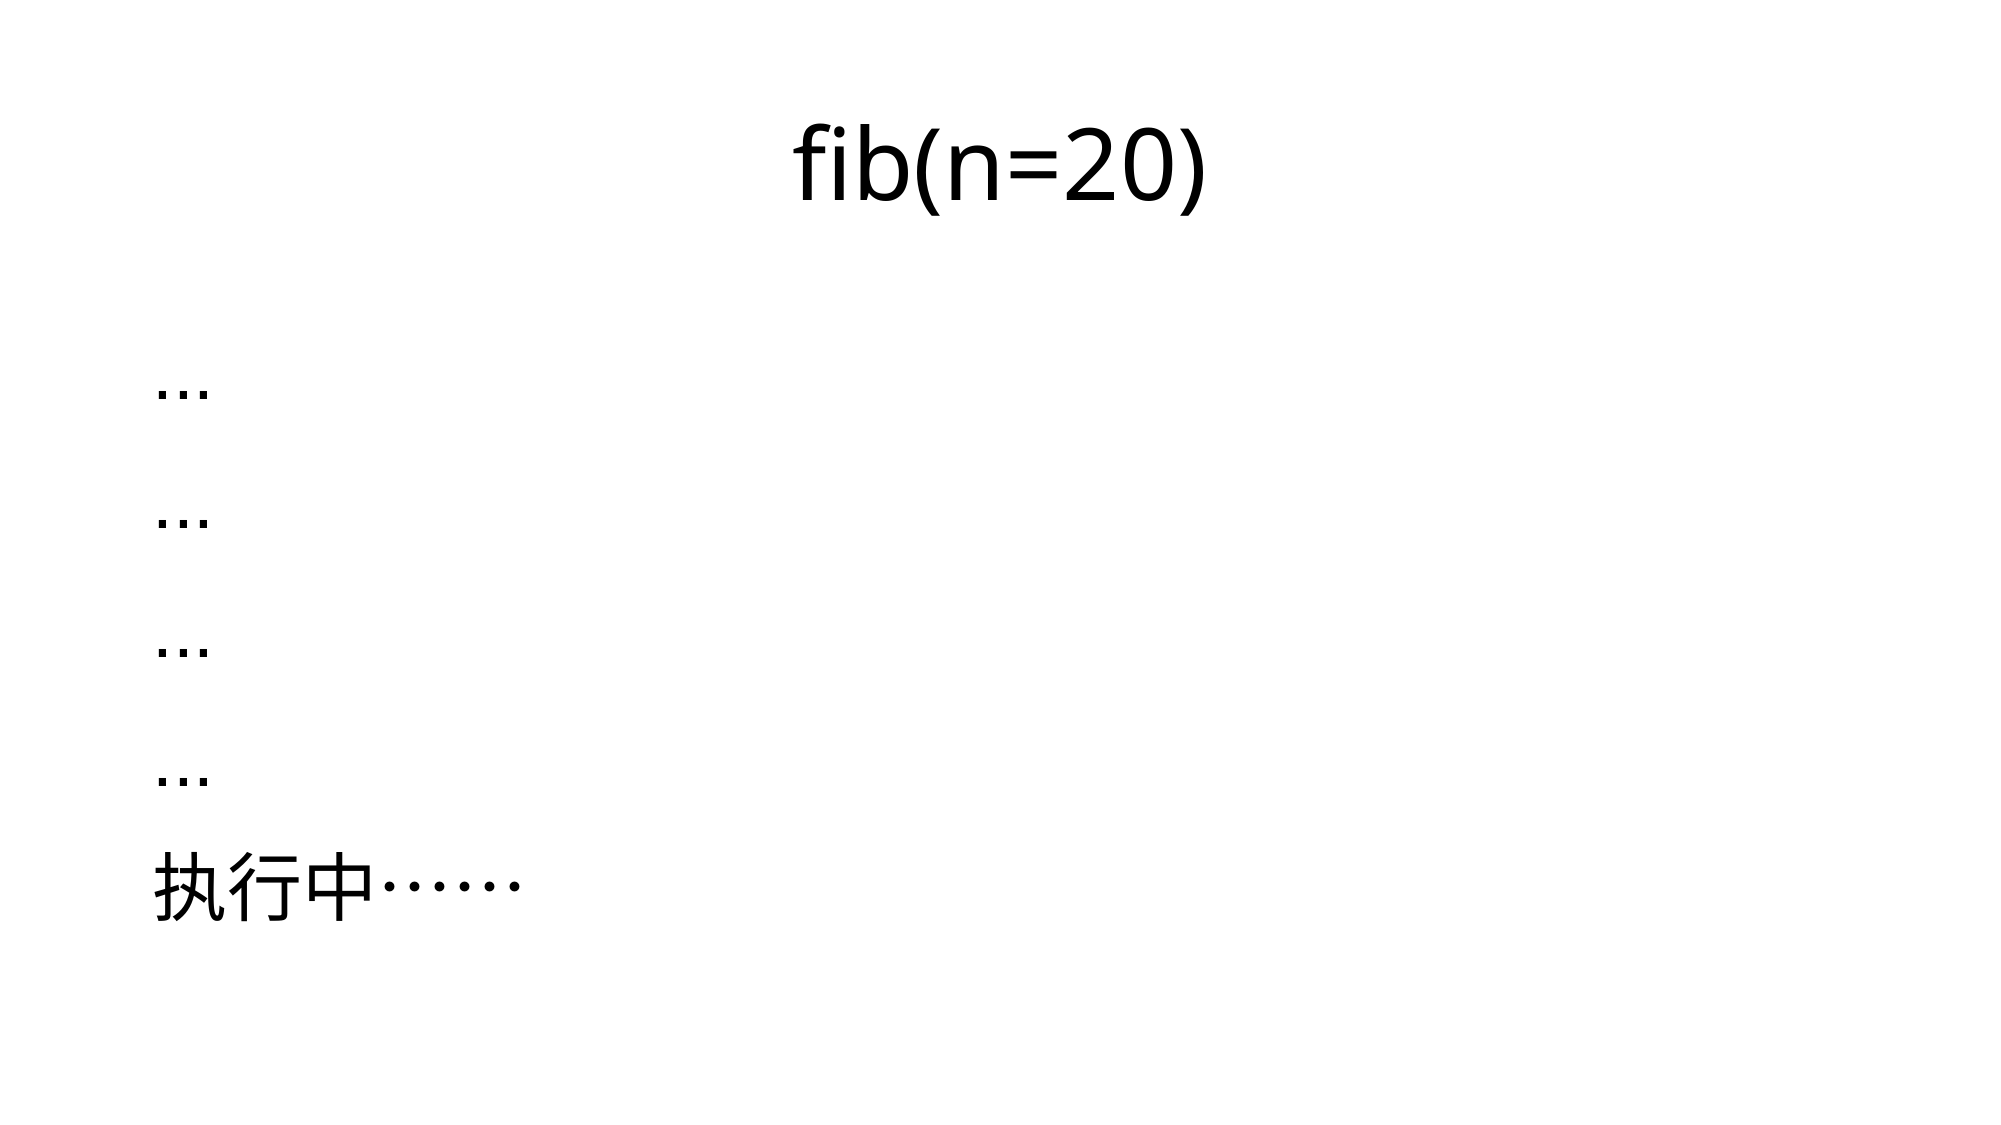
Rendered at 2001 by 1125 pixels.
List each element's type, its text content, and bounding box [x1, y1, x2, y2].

list ... ... ... ... 执行中…… [137, 299, 1863, 1014]
title fib(n=20) [137, 59, 1863, 278]
